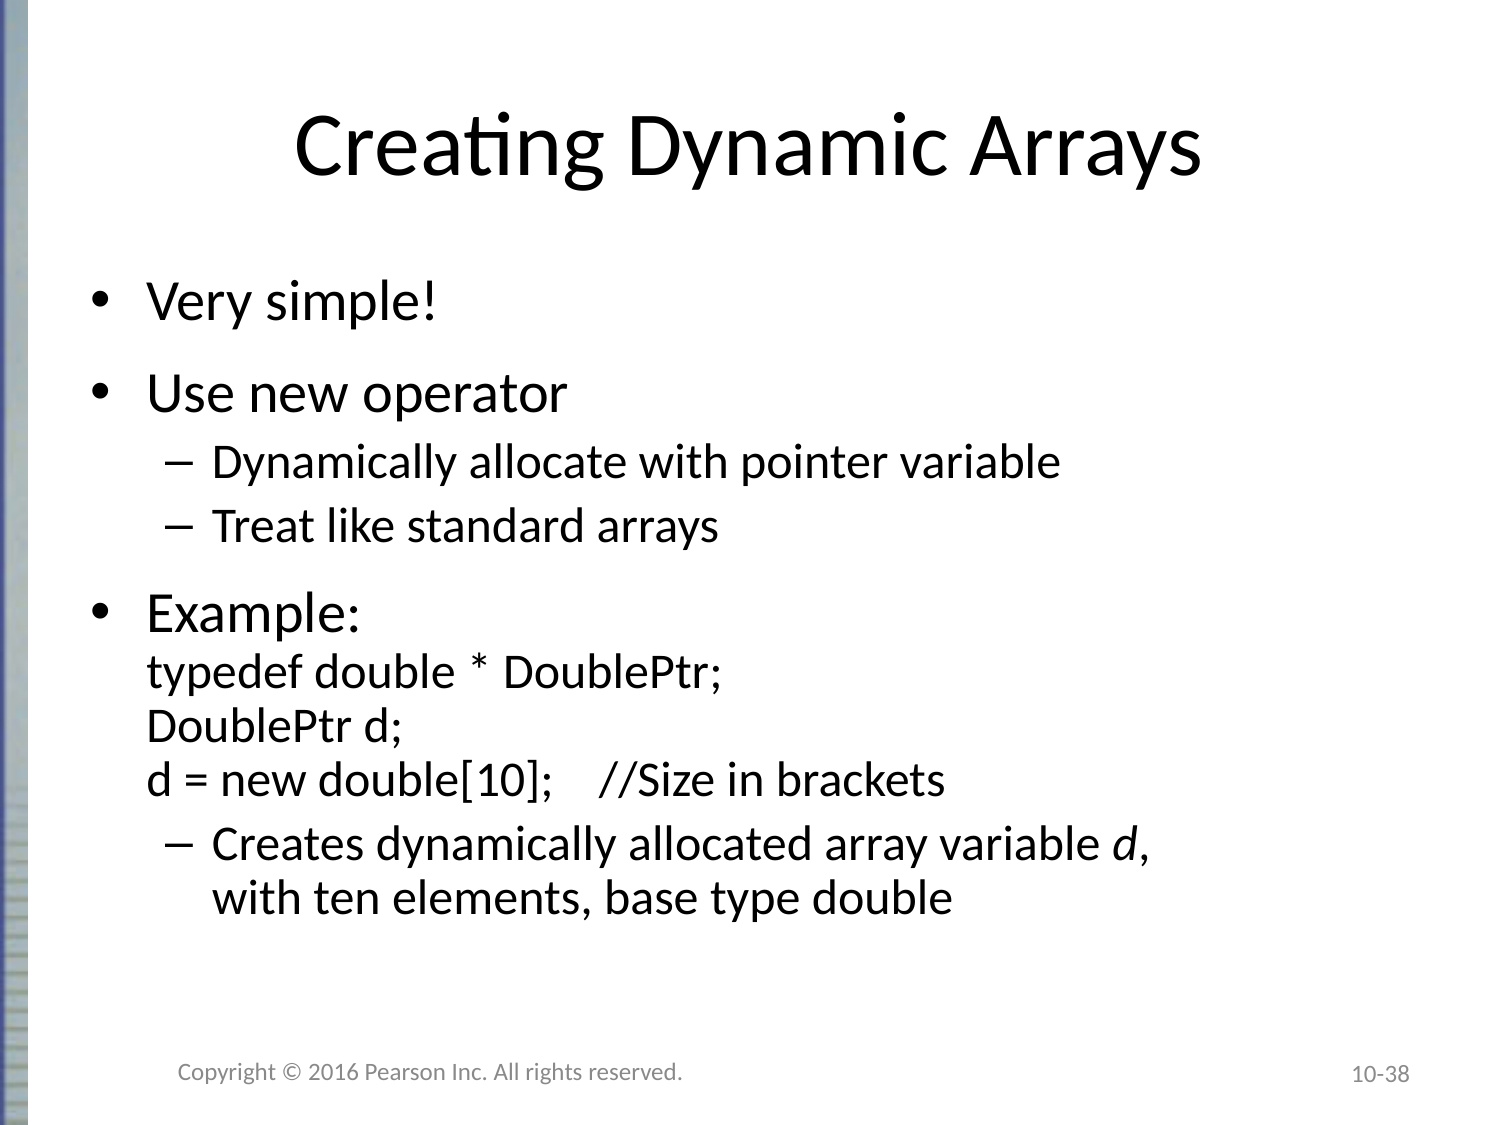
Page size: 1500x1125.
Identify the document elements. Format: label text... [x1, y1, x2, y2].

footer Copyright © 2016 Pearson Inc. All rights reserved. [75, 1040, 788, 1100]
slide_number 10-38 [1074, 1042, 1425, 1103]
list Very simple! Use new operator Dynamically allocate with pointer variable Treat like standard arrays Example: typedef double * DoublePtr; DoublePtr d; d = new double[10]; //Size in brackets Creates dynamically allocated array variable d, with ten elements, base type double [75, 262, 1425, 1005]
title Creating Dynamic Arrays [75, 45, 1425, 233]
picture [0, 0, 28, 1125]
